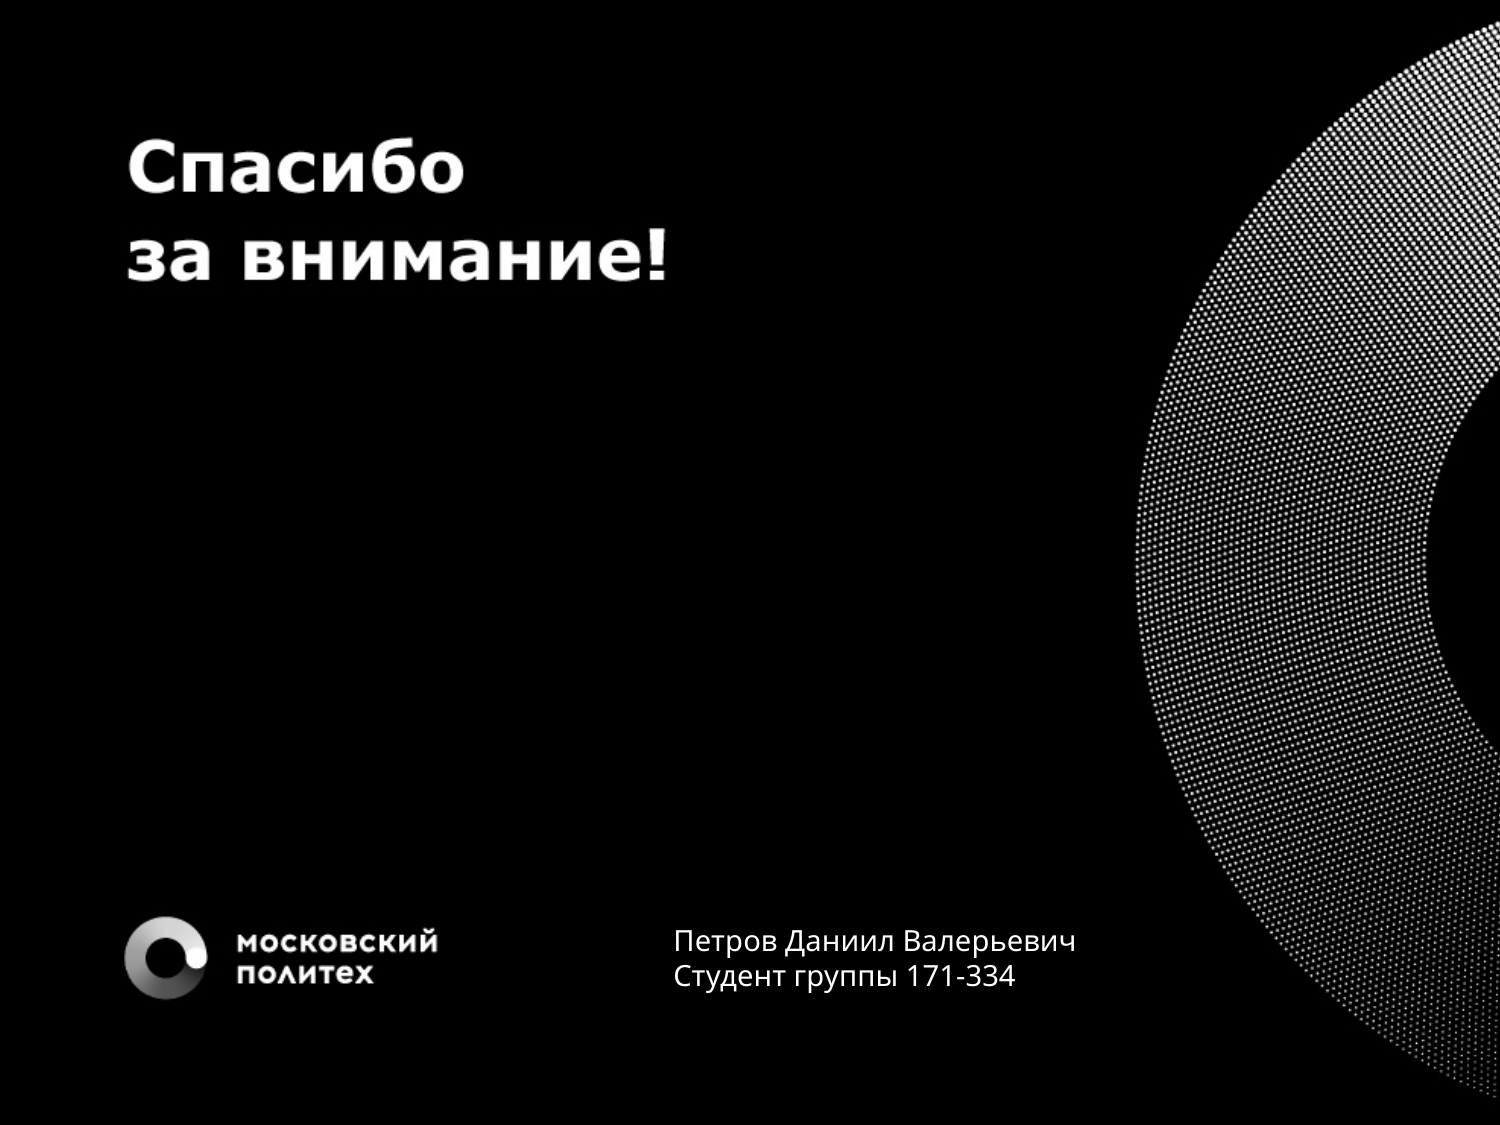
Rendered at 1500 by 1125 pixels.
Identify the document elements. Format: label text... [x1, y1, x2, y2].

text_box Петров Даниил Валерьевич Студент группы 171-334 [662, 916, 1088, 998]
picture [0, 0, 1500, 1125]
